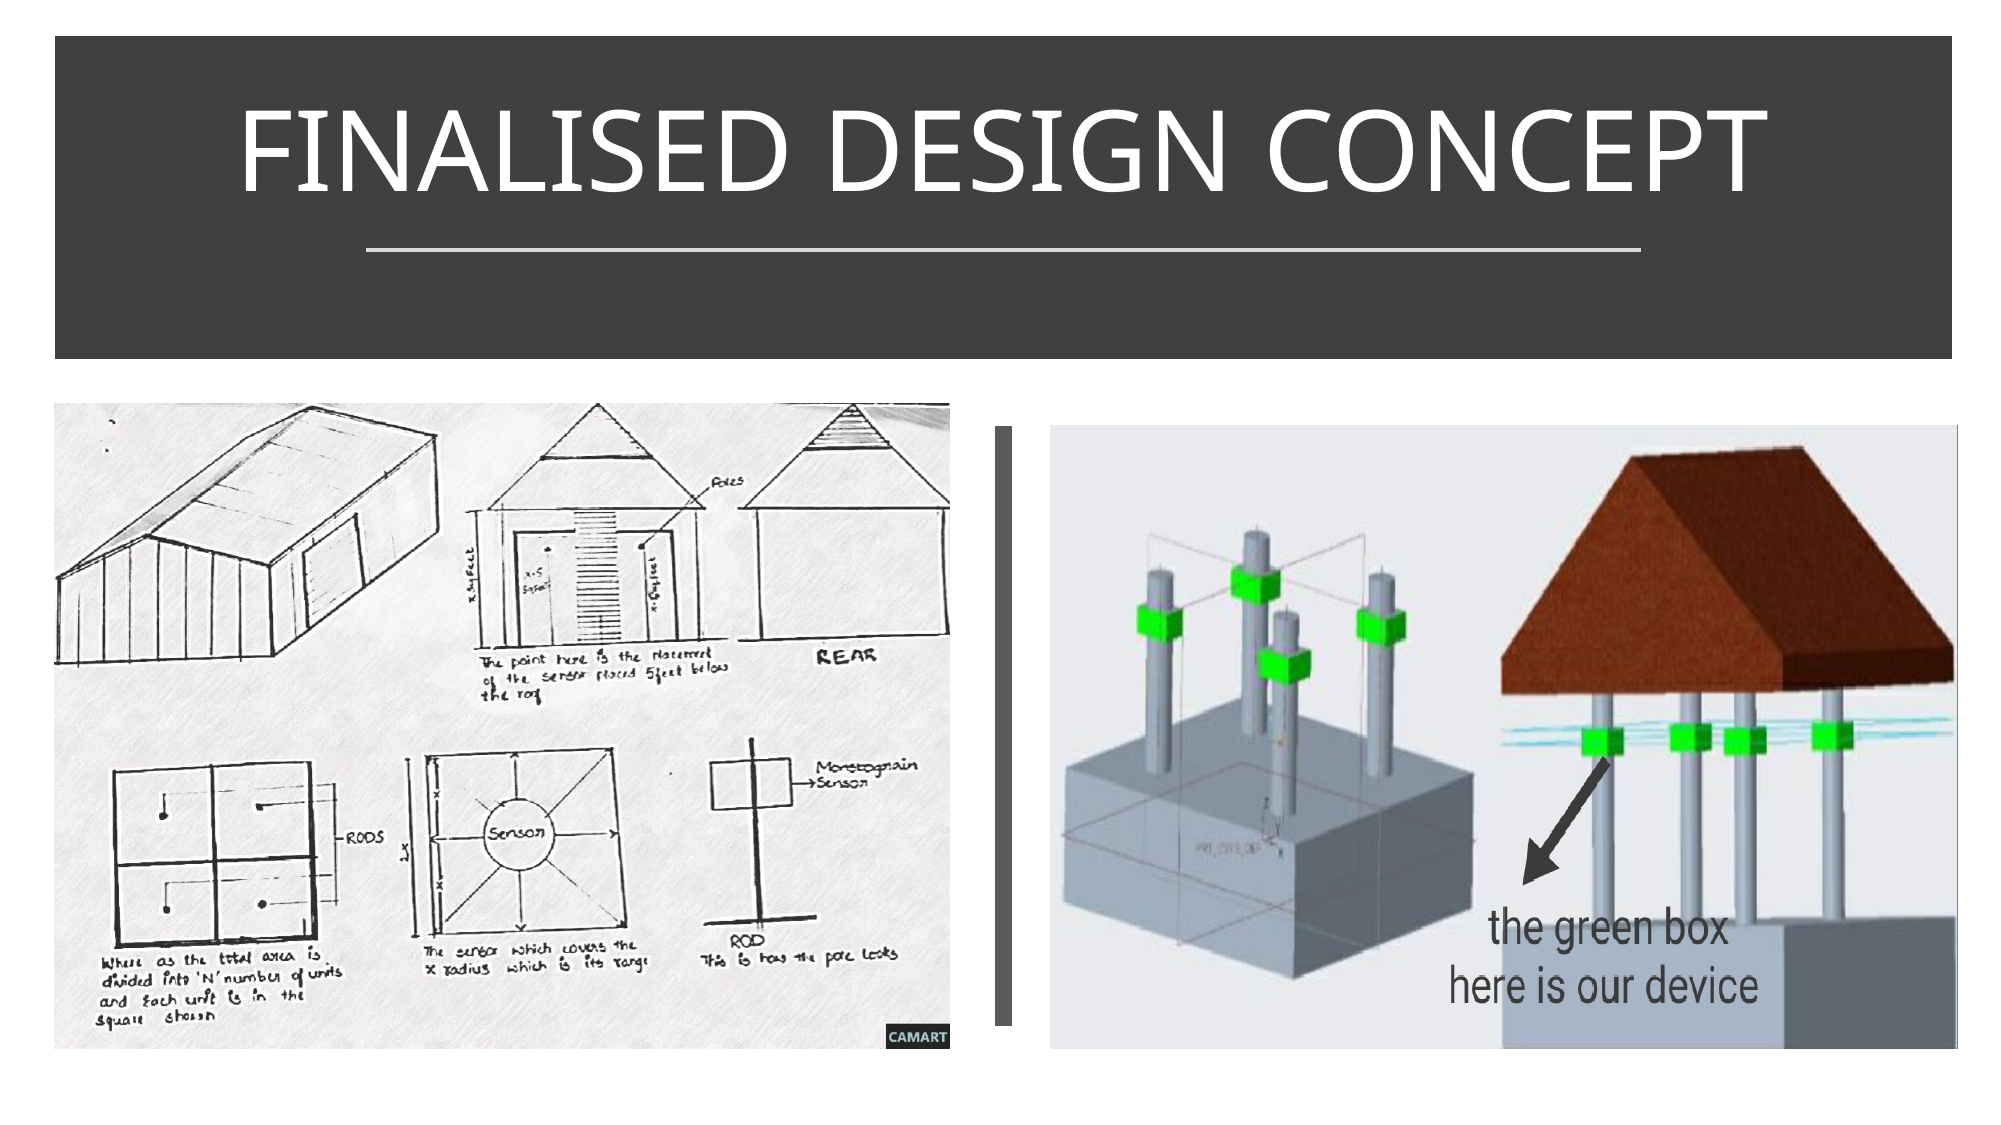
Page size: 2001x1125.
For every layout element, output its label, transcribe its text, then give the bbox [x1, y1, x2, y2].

picture [1050, 425, 1958, 1049]
picture [54, 403, 950, 1049]
text_box FINALISED DESIGN CONCEPT [89, 71, 1917, 224]
text_box [64, 45, 1942, 350]
